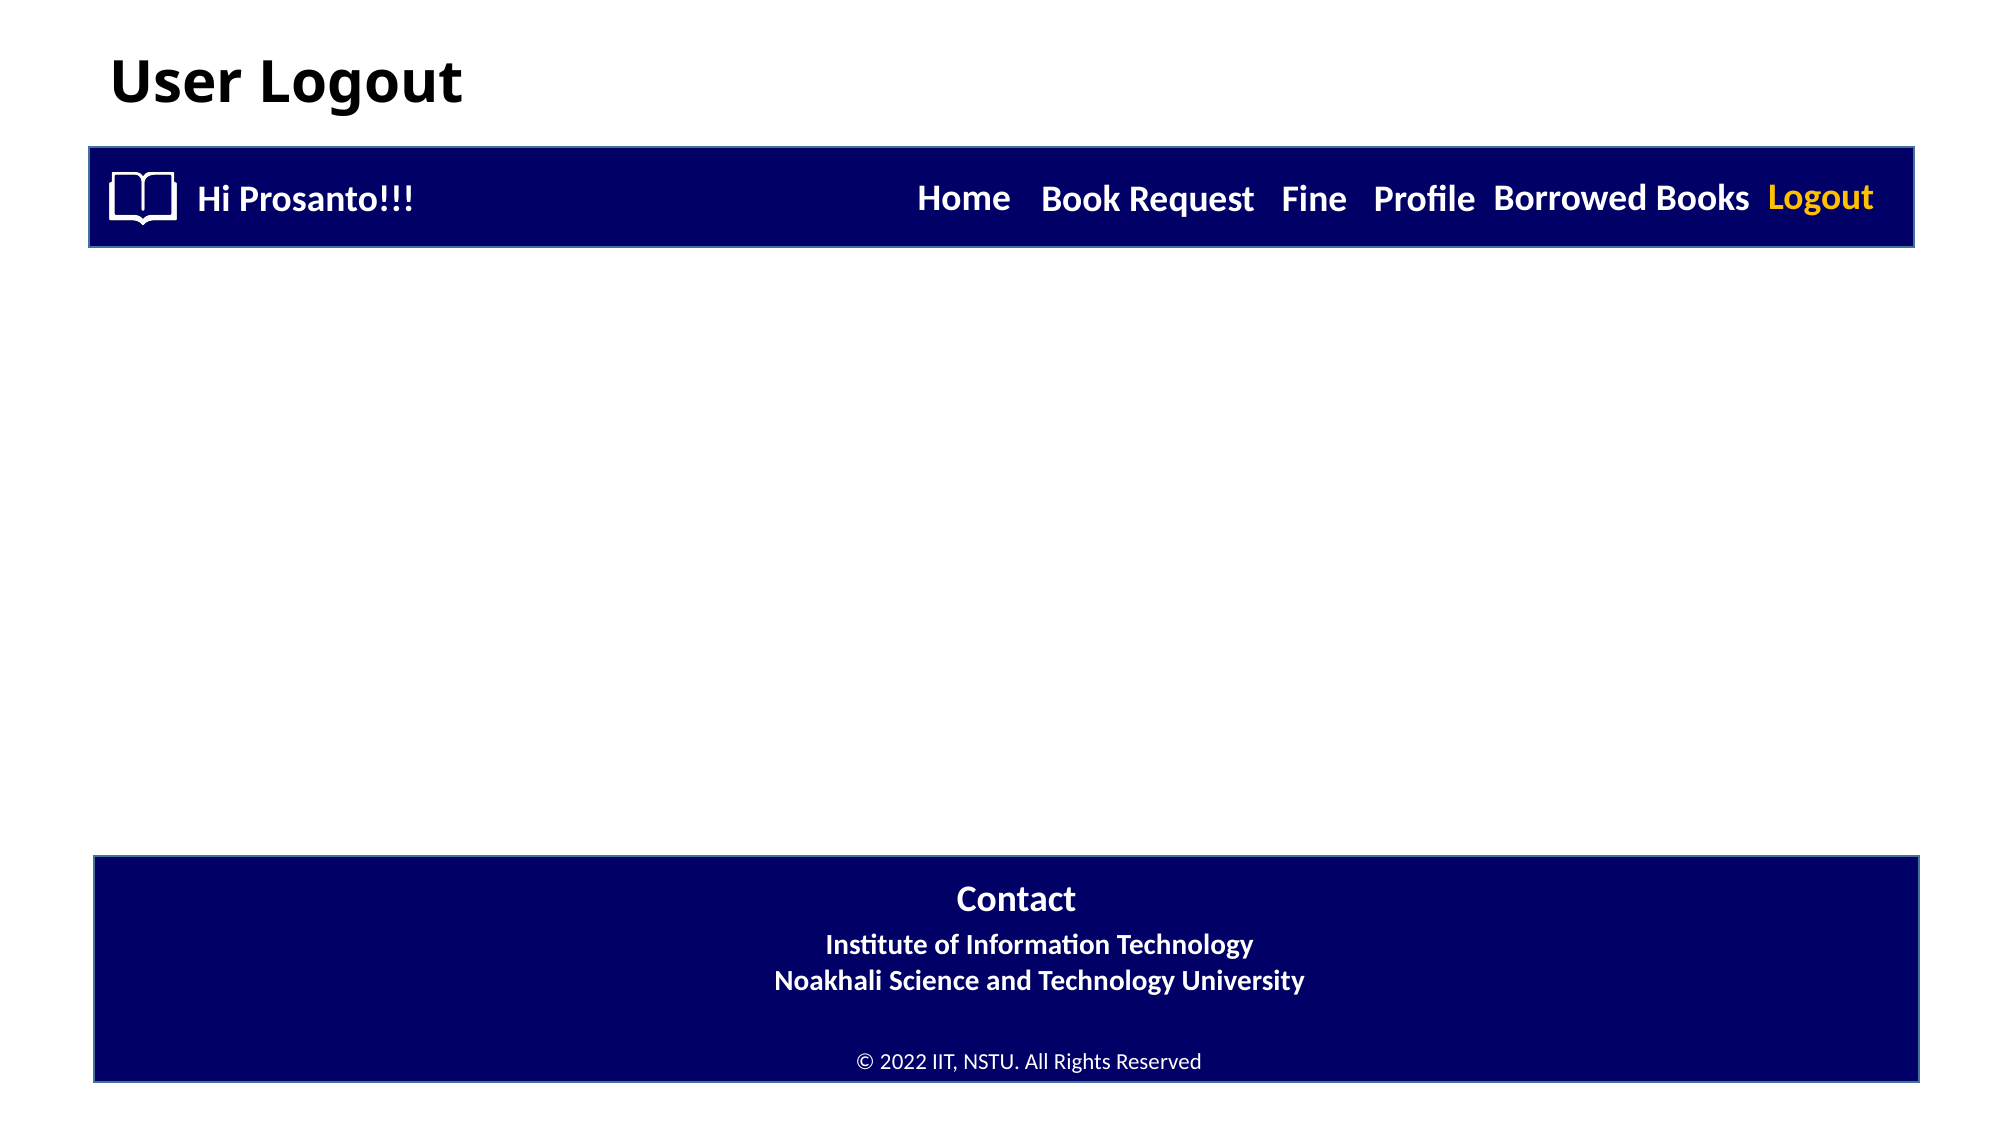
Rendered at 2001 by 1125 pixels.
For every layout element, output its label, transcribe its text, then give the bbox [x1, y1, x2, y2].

text_box Institute of Information Technology Noakhali Science and Technology University [689, 918, 1391, 1004]
text_box Profile [1359, 166, 1491, 227]
text_box Borrowed Books [1478, 165, 1777, 225]
title User Logout [94, 47, 952, 121]
text_box Book Request [1026, 166, 1267, 227]
text_box [93, 855, 1920, 1083]
text_box Fine [1267, 166, 1359, 227]
text_box Home [902, 165, 1027, 225]
picture [108, 164, 177, 233]
text_box Contact [942, 866, 1092, 918]
text_box [88, 146, 1915, 248]
text_box Logout [1753, 164, 1890, 225]
text_box Hi Prosanto!!! [182, 166, 431, 227]
text_box © 2022 IIT, NSTU. All Rights Reserved [836, 1038, 1222, 1082]
